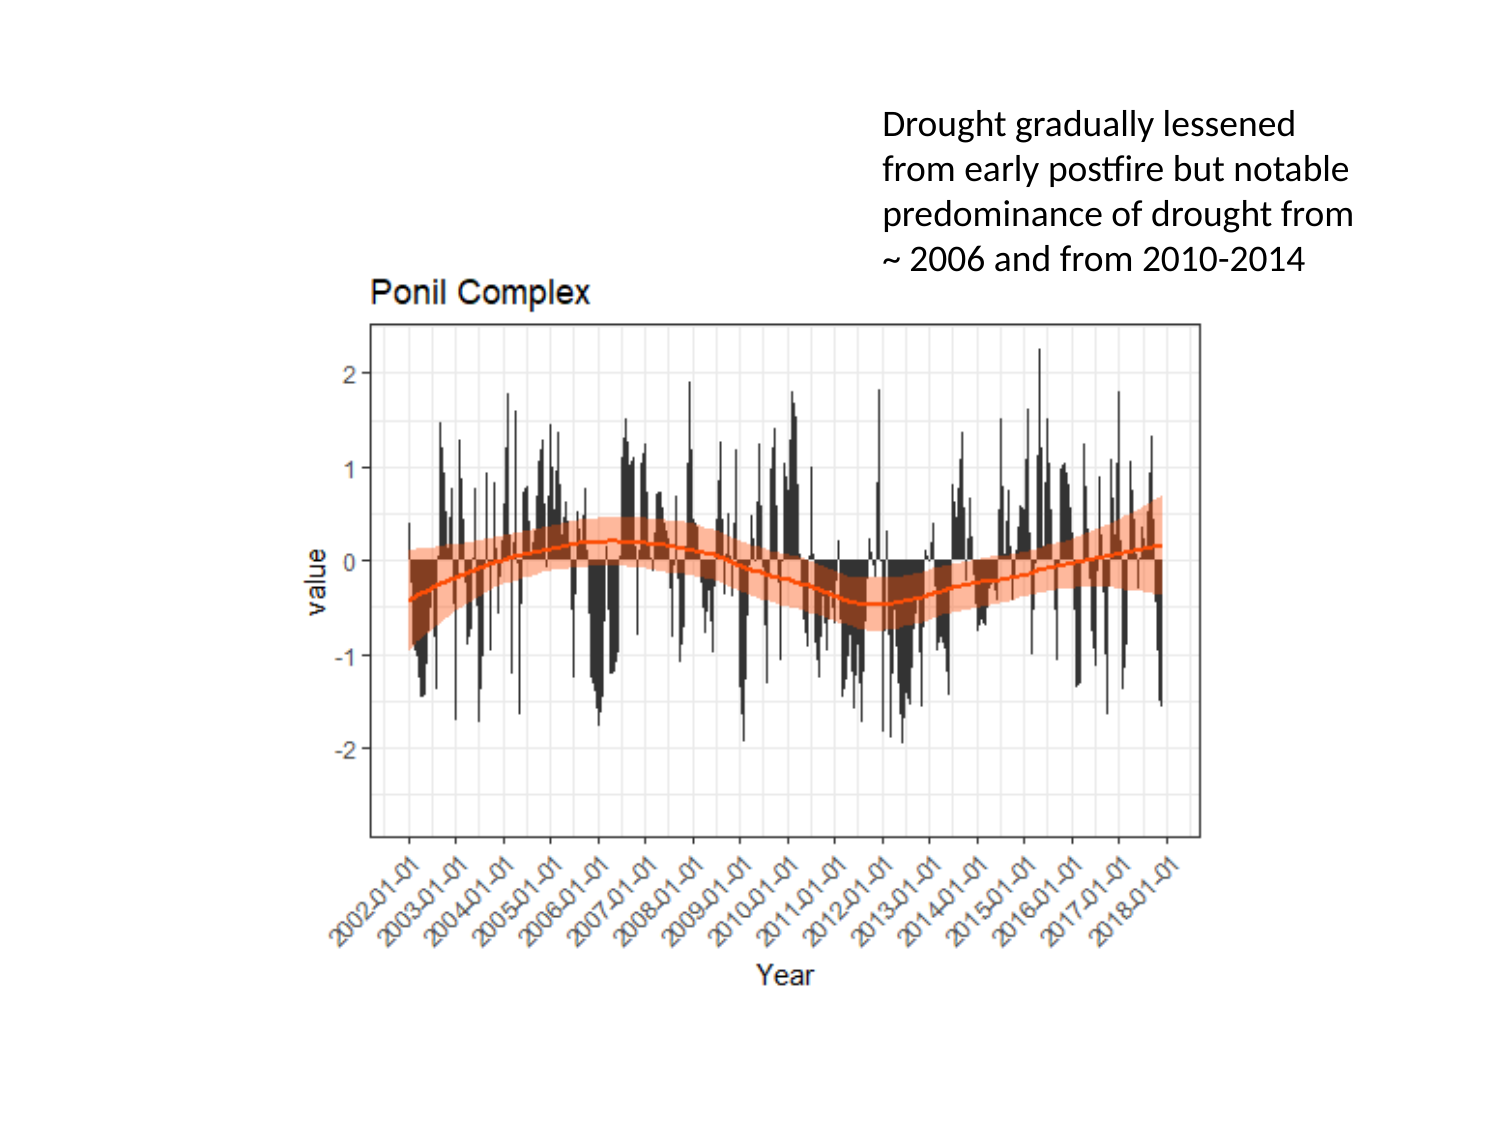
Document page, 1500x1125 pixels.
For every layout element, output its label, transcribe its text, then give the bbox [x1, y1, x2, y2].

picture [287, 262, 1215, 1005]
text_box Drought gradually lessened from early postfire but notable predominance of drought from ~ 2006 and from 2010-2014 [867, 91, 1392, 286]
